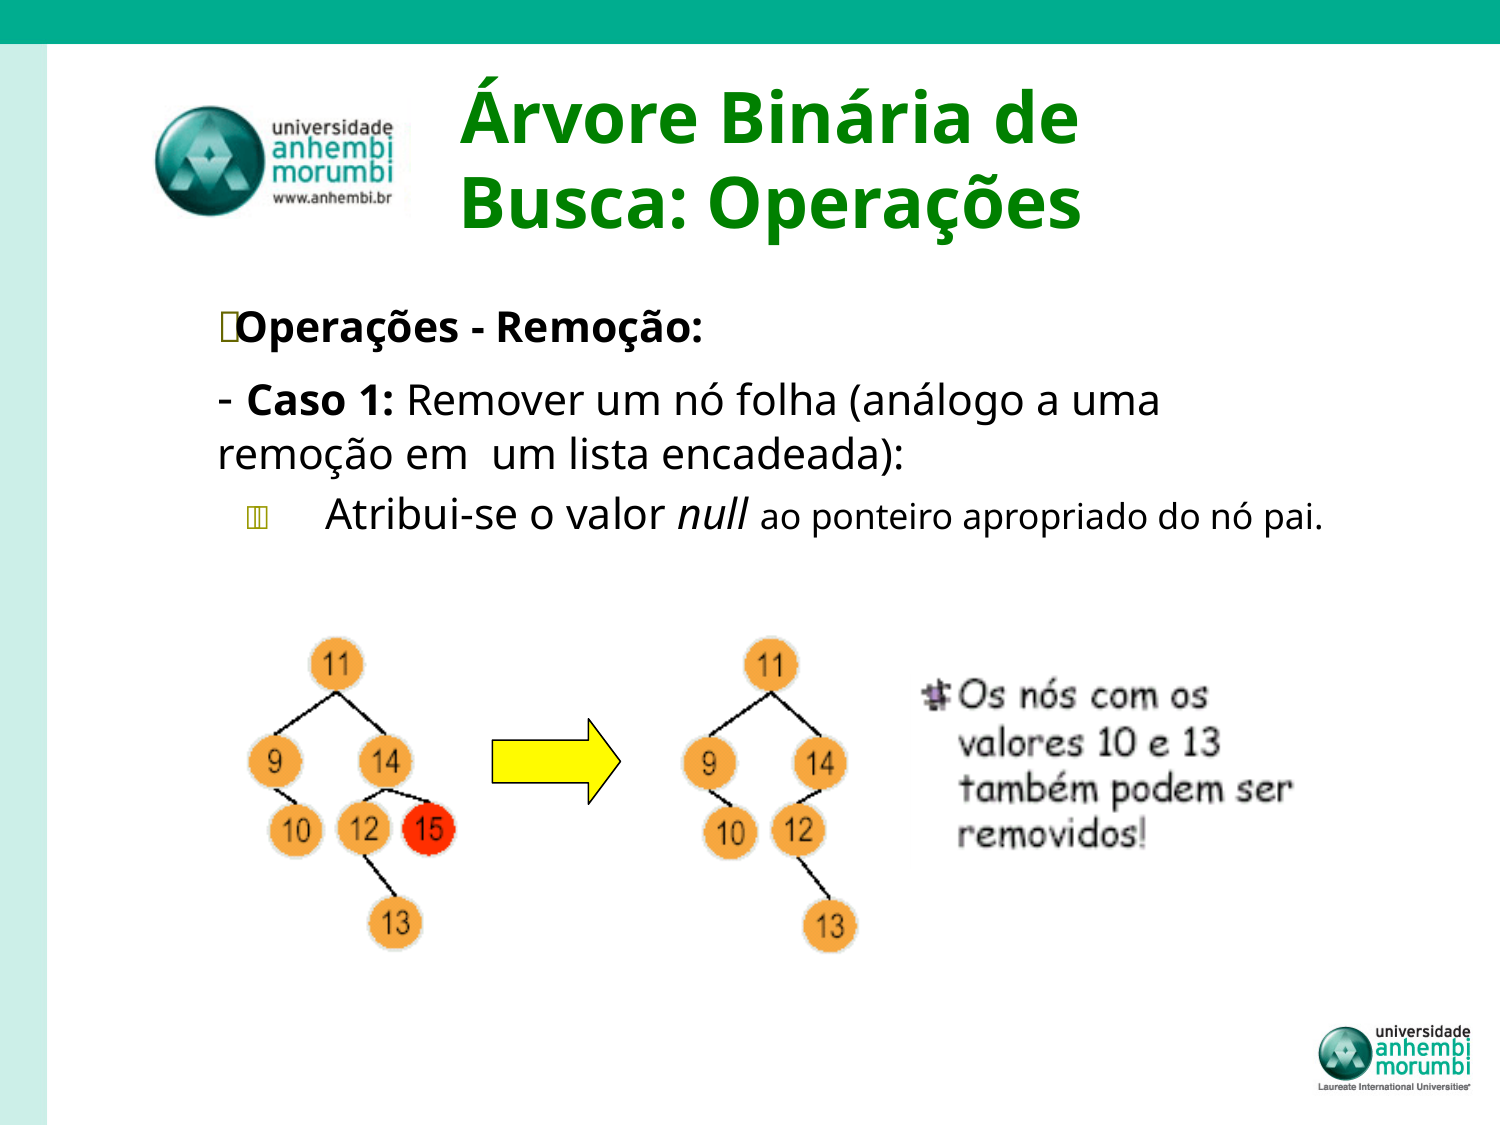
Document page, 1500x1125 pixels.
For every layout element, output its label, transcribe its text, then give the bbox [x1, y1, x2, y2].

text_box [235, 633, 472, 954]
title Árvore Binária de Busca: Operações [119, 72, 1164, 260]
text_box [663, 635, 911, 956]
text_box [909, 674, 1316, 869]
picture [0, 0, 1500, 1125]
text_box [492, 718, 621, 805]
text_box  Operações - Remoção: - Caso 1: Remover um nó folha (análogo a uma remoção em um lista encadeada):  Atribui-se o valor null ao ponteiro apropriado do nó pai. [215, 300, 1328, 539]
